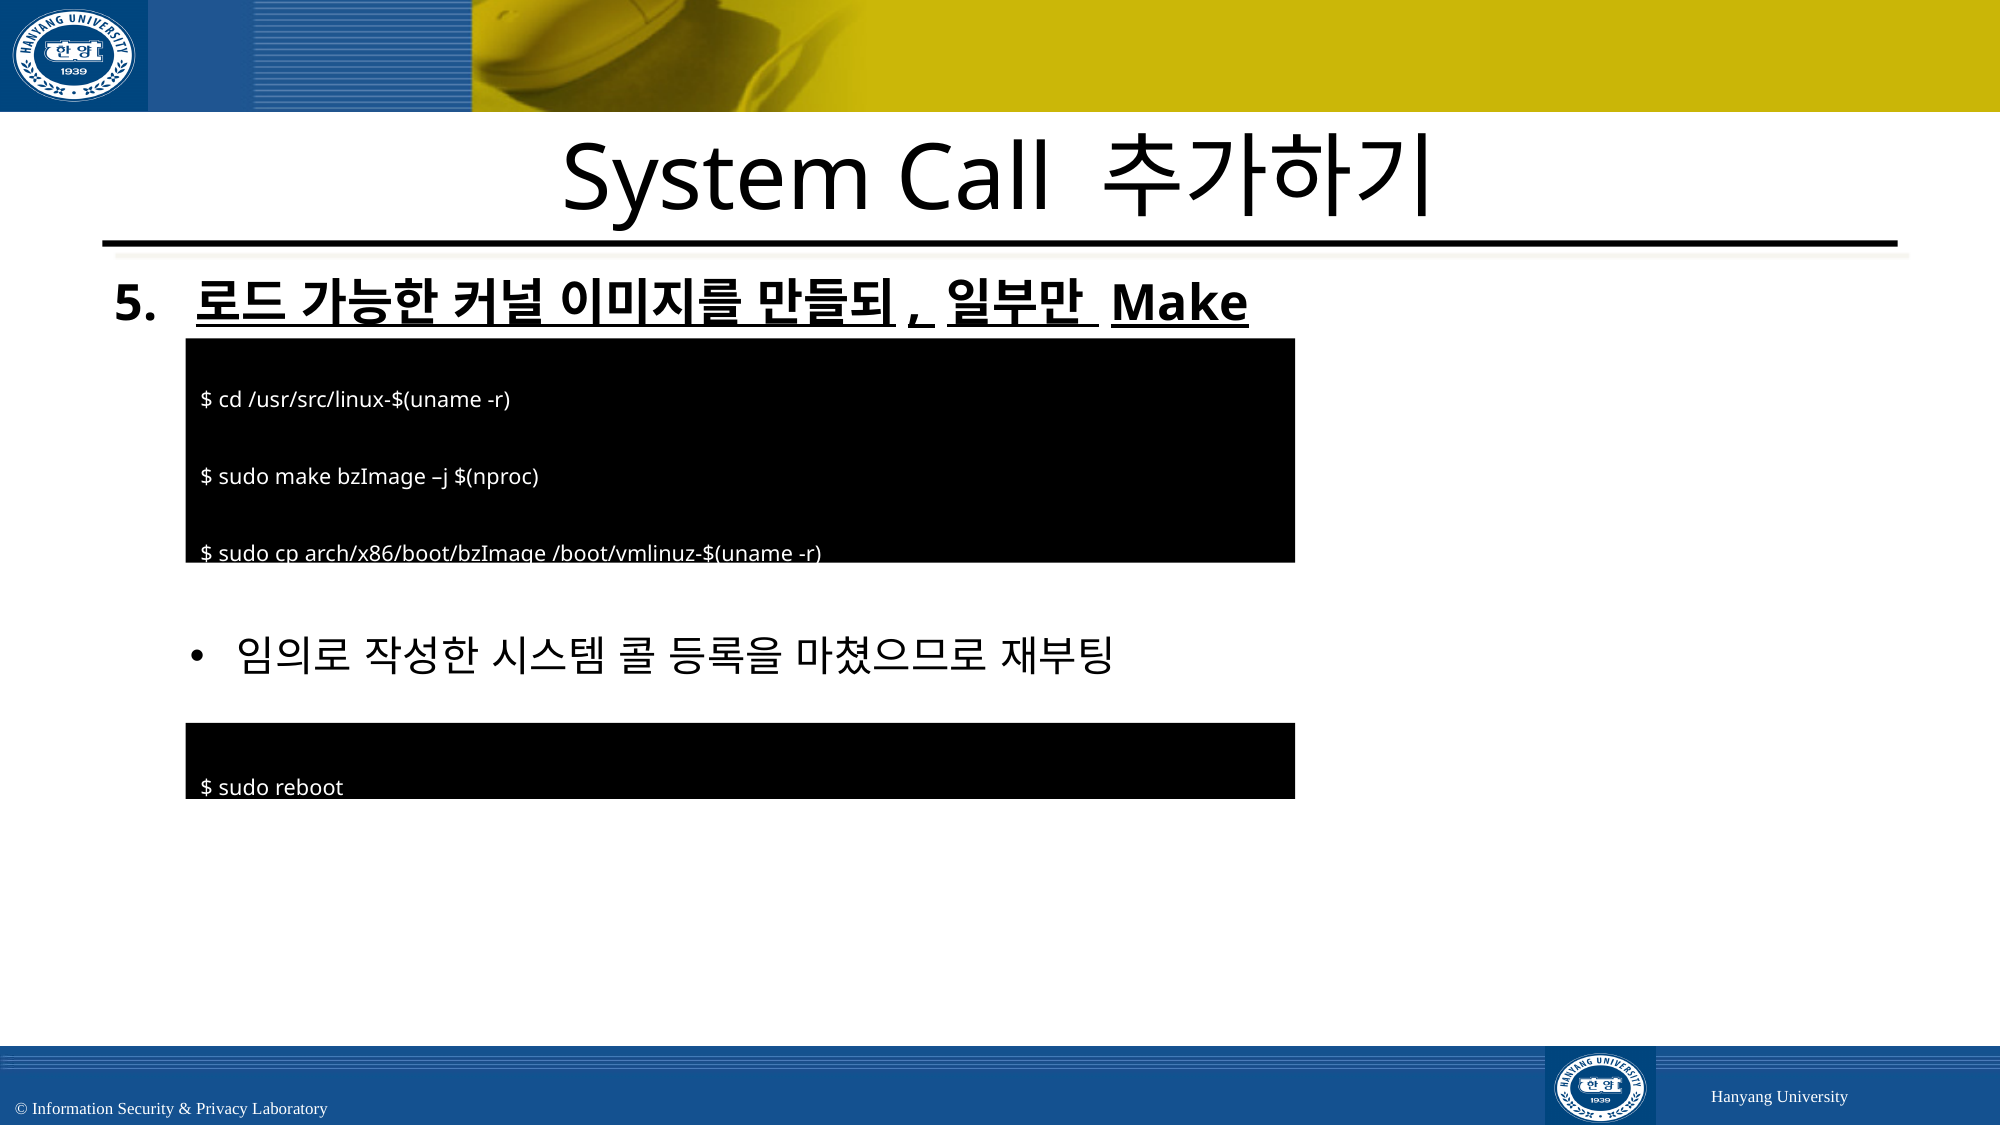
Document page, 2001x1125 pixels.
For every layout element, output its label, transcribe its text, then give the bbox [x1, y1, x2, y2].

picture [0, 0, 2000, 112]
list 5. 로드 가능한 커널 이미지를 만들되, 일부만 Make 임의로 작성한 시스템 콜 등록을 마쳤으므로 재부팅 [99, 262, 1914, 1036]
picture [0, 1046, 2000, 1125]
text_box $ cd /usr/src/linux-$(uname -r) $ sudo make bzImage –j $(nproc) $ sudo cp arch/x86/boot/bzImage /boot/vmlinuz-$(uname -r) [184, 336, 1297, 565]
title System Call 추가하기 [99, 113, 1901, 233]
text_box $ sudo reboot [184, 721, 1297, 801]
